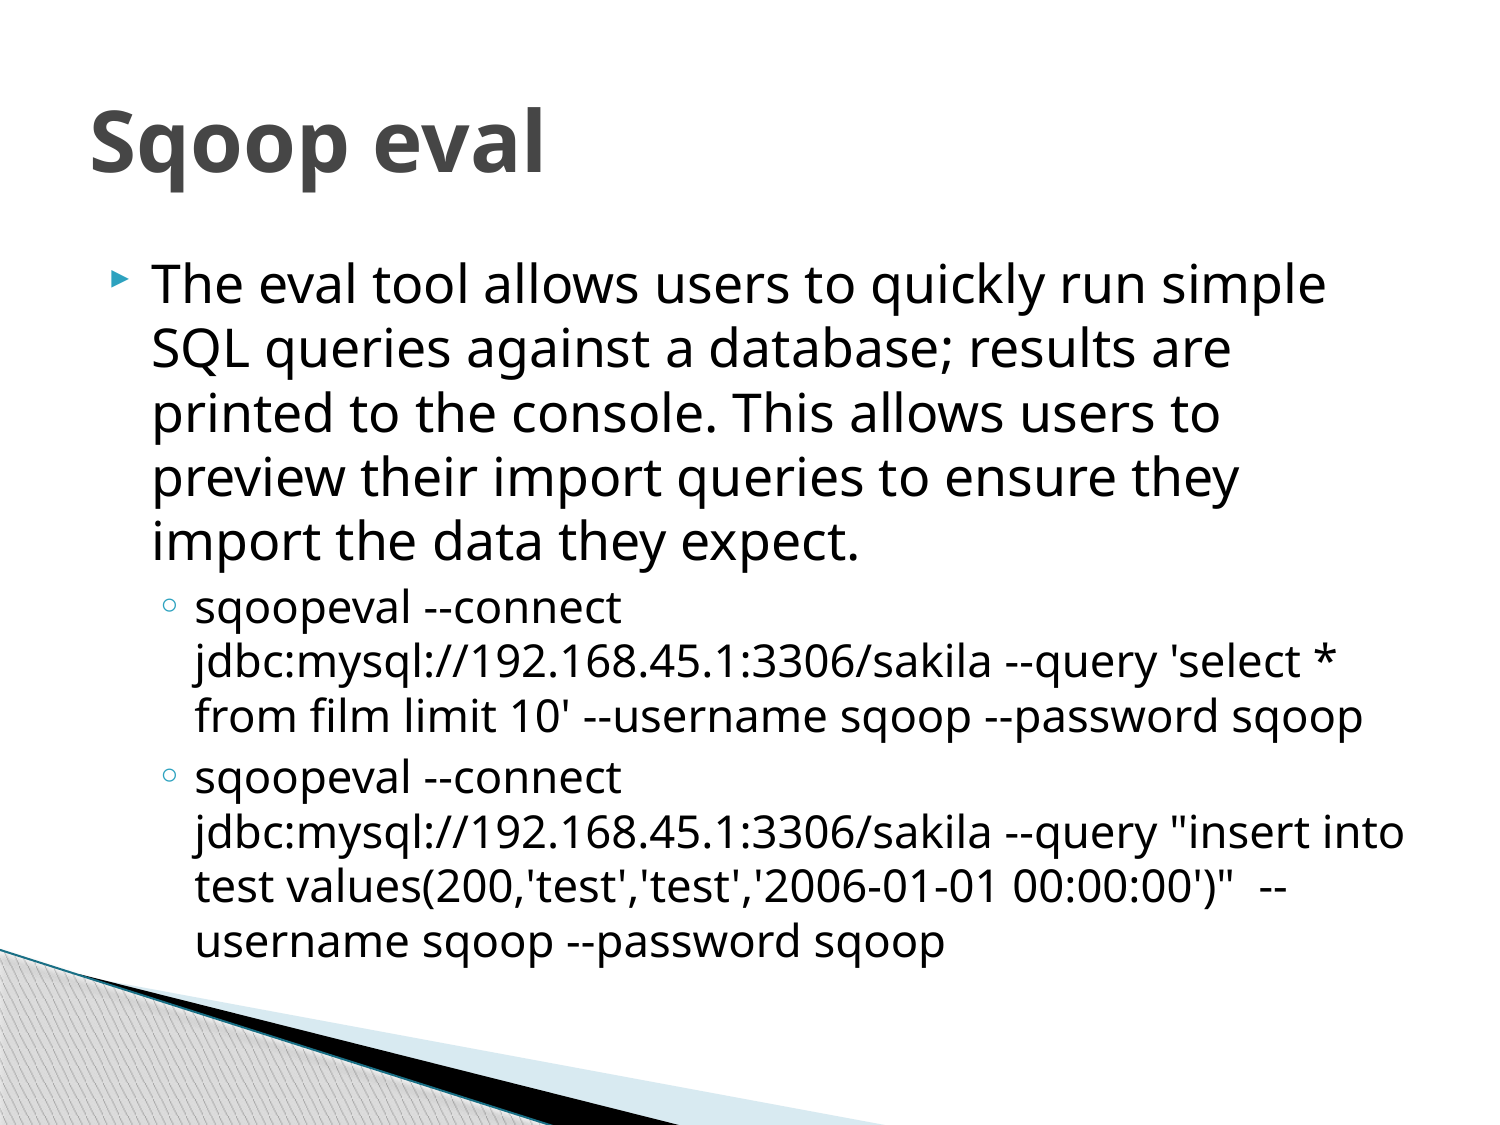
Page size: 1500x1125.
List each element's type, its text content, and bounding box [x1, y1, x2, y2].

list The eval tool allows users to quickly run simple SQL queries against a database; results are printed to the console. This allows users to preview their import queries to ensure they import the data they expect. sqoopeval --connect jdbc:mysql://192.168.45.1:3306/sakila --query 'select * from film limit 10' --username sqoop --password sqoop sqoopeval --connect jdbc:mysql://192.168.45.1:3306/sakila --query "insert into test values(200,'test','test','2006-01-01 00:00:00')" --username sqoop --password sqoop [75, 243, 1425, 986]
title Sqoop eval [75, 45, 1425, 233]
